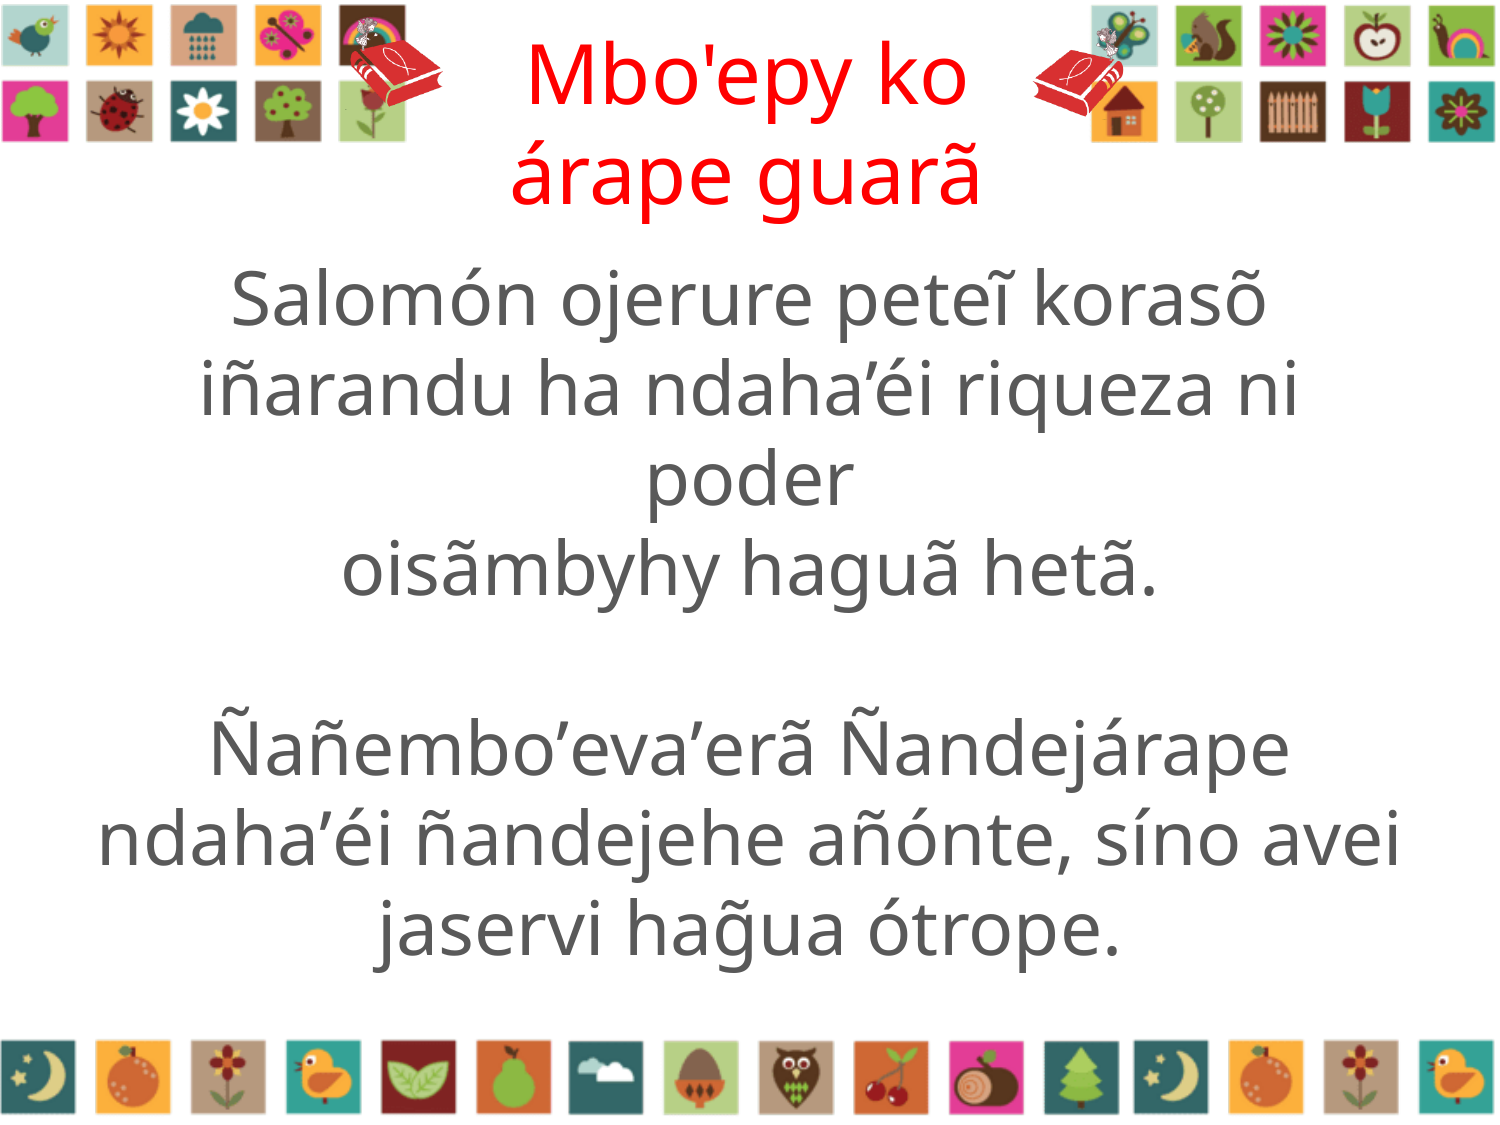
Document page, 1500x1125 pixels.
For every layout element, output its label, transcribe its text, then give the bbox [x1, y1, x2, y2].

text_box Mbo'epy ko árape guarã [414, 13, 1080, 229]
picture [1001, 3, 1500, 150]
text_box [0, 1028, 1500, 1118]
picture [0, 2, 475, 150]
text_box Salomón ojerure peteĩ korasõ iñarandu ha ndaha’éi riqueza ni poder oisãmbyhy haguã hetã. Ñañemboʼevaʼerã Ñandejárape ndahaʼéi ñandejehe añónte, síno avei jaservi hag̃ua ótrope. [76, 243, 1424, 979]
